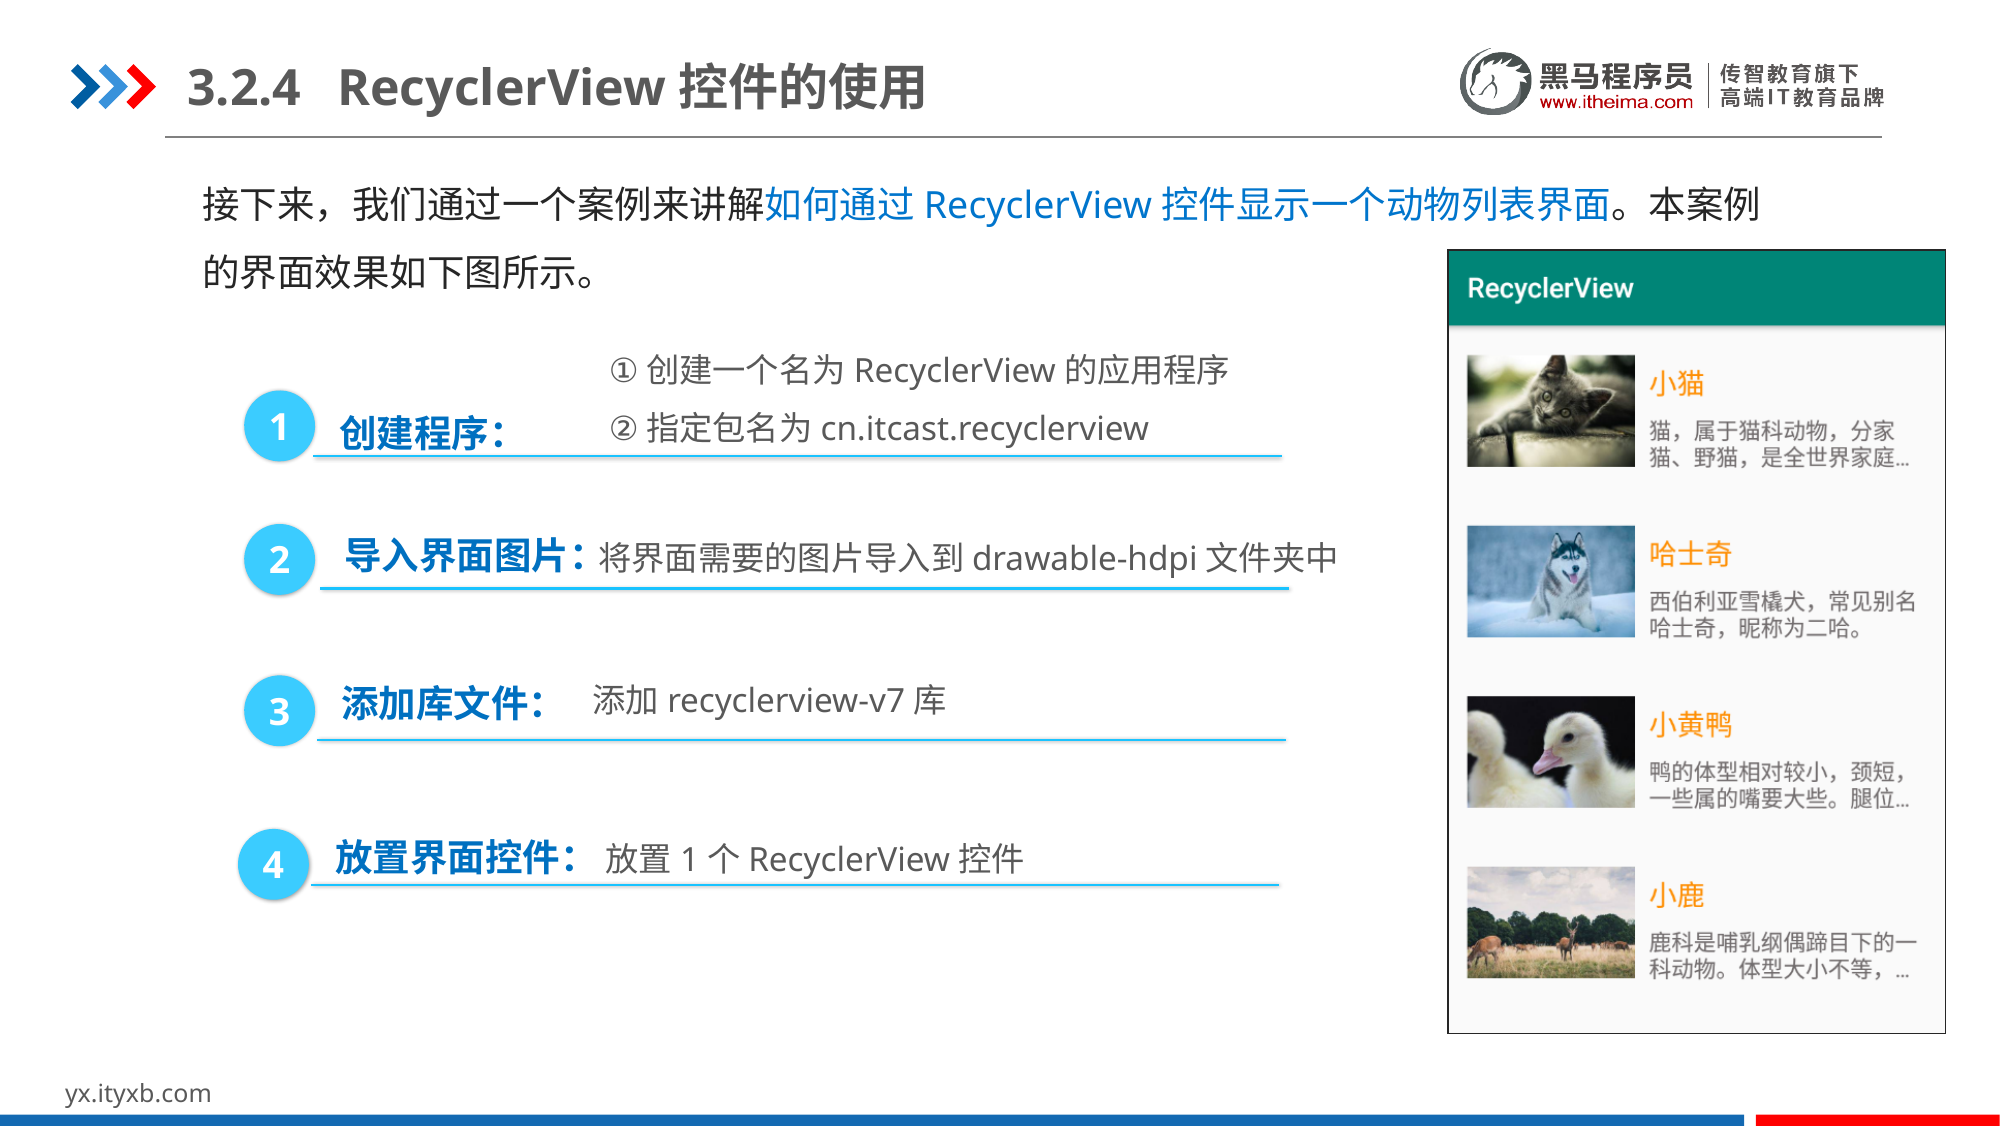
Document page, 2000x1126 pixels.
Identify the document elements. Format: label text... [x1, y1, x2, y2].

text_box 导入界面图片： [329, 524, 583, 585]
text_box [299, 839, 309, 889]
text_box [261, 741, 298, 747]
text_box [260, 589, 300, 595]
text_box [262, 675, 298, 680]
text_box 2 [253, 529, 306, 589]
text_box 3 [253, 680, 306, 741]
text_box [306, 402, 316, 450]
text_box 接下来，我们通过一个案例来讲解如何通过RecyclerView控件显示一个动物列表界面。本案例的界面效果如下图所示。 [187, 151, 1795, 301]
text_box 4 [247, 833, 299, 894]
text_box [244, 687, 253, 735]
text_box 1 [253, 395, 306, 456]
text_box [262, 390, 297, 395]
text_box [306, 687, 316, 735]
text_box 创建一个名为RecyclerView的应用程序 指定包名为cn.itcast.recyclerview [594, 329, 1331, 455]
text_box [244, 402, 253, 450]
text_box [238, 840, 247, 888]
text_box 3.2.4 RecyclerView控件的使用 [187, 43, 988, 127]
text_box [254, 894, 293, 900]
text_box [256, 828, 290, 833]
picture [1460, 48, 1887, 115]
text_box 将界面需要的图片导入到drawable-hdpi文件夹中 [583, 517, 1355, 585]
text_box 创建程序： [324, 388, 558, 453]
text_box 放置1个RecyclerView控件 [590, 818, 1282, 886]
picture [1448, 250, 1946, 1034]
text_box [260, 456, 299, 462]
text_box 添加recyclerview-v7库 [578, 660, 1264, 727]
text_box 添加库文件： [326, 659, 611, 733]
text_box [261, 524, 298, 529]
text_box [306, 535, 316, 583]
text_box 放置界面控件： [320, 812, 628, 881]
text_box [244, 536, 253, 583]
